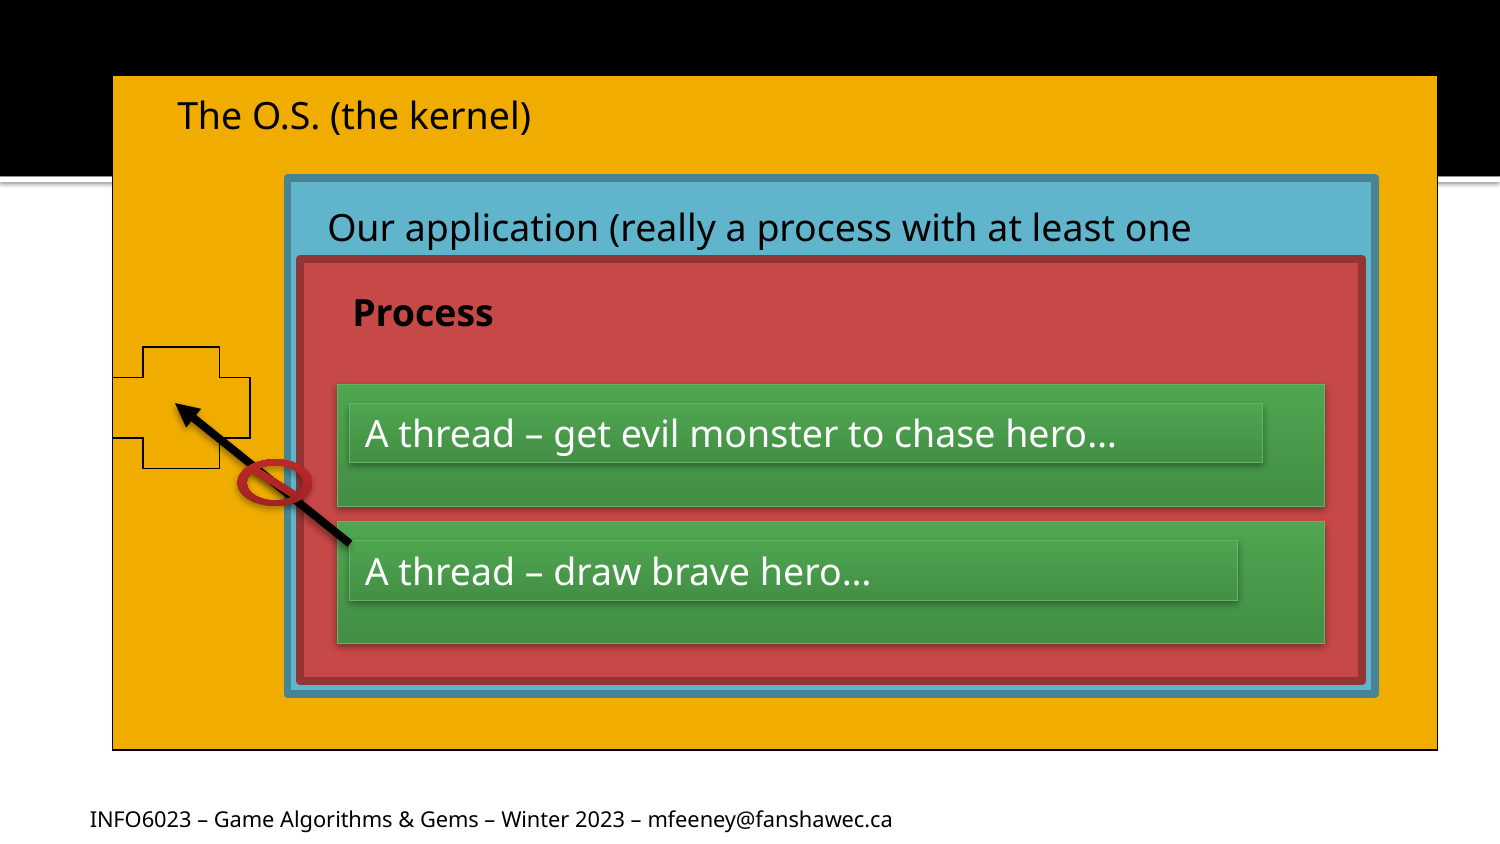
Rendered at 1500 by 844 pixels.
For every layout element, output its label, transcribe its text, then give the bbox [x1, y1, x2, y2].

text_box [300, 504, 333, 534]
text_box Our application (really a process with at least one thread…) [312, 196, 1350, 255]
text_box [284, 174, 1379, 698]
text_box The O.S. (the kernel) [162, 84, 650, 145]
text_box [237, 459, 313, 507]
text_box [112, 346, 250, 469]
text_box [112, 74, 1438, 750]
text_box Process [337, 281, 825, 341]
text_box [337, 521, 1325, 644]
text_box [174, 403, 254, 465]
text_box [296, 255, 1366, 685]
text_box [337, 384, 1325, 507]
